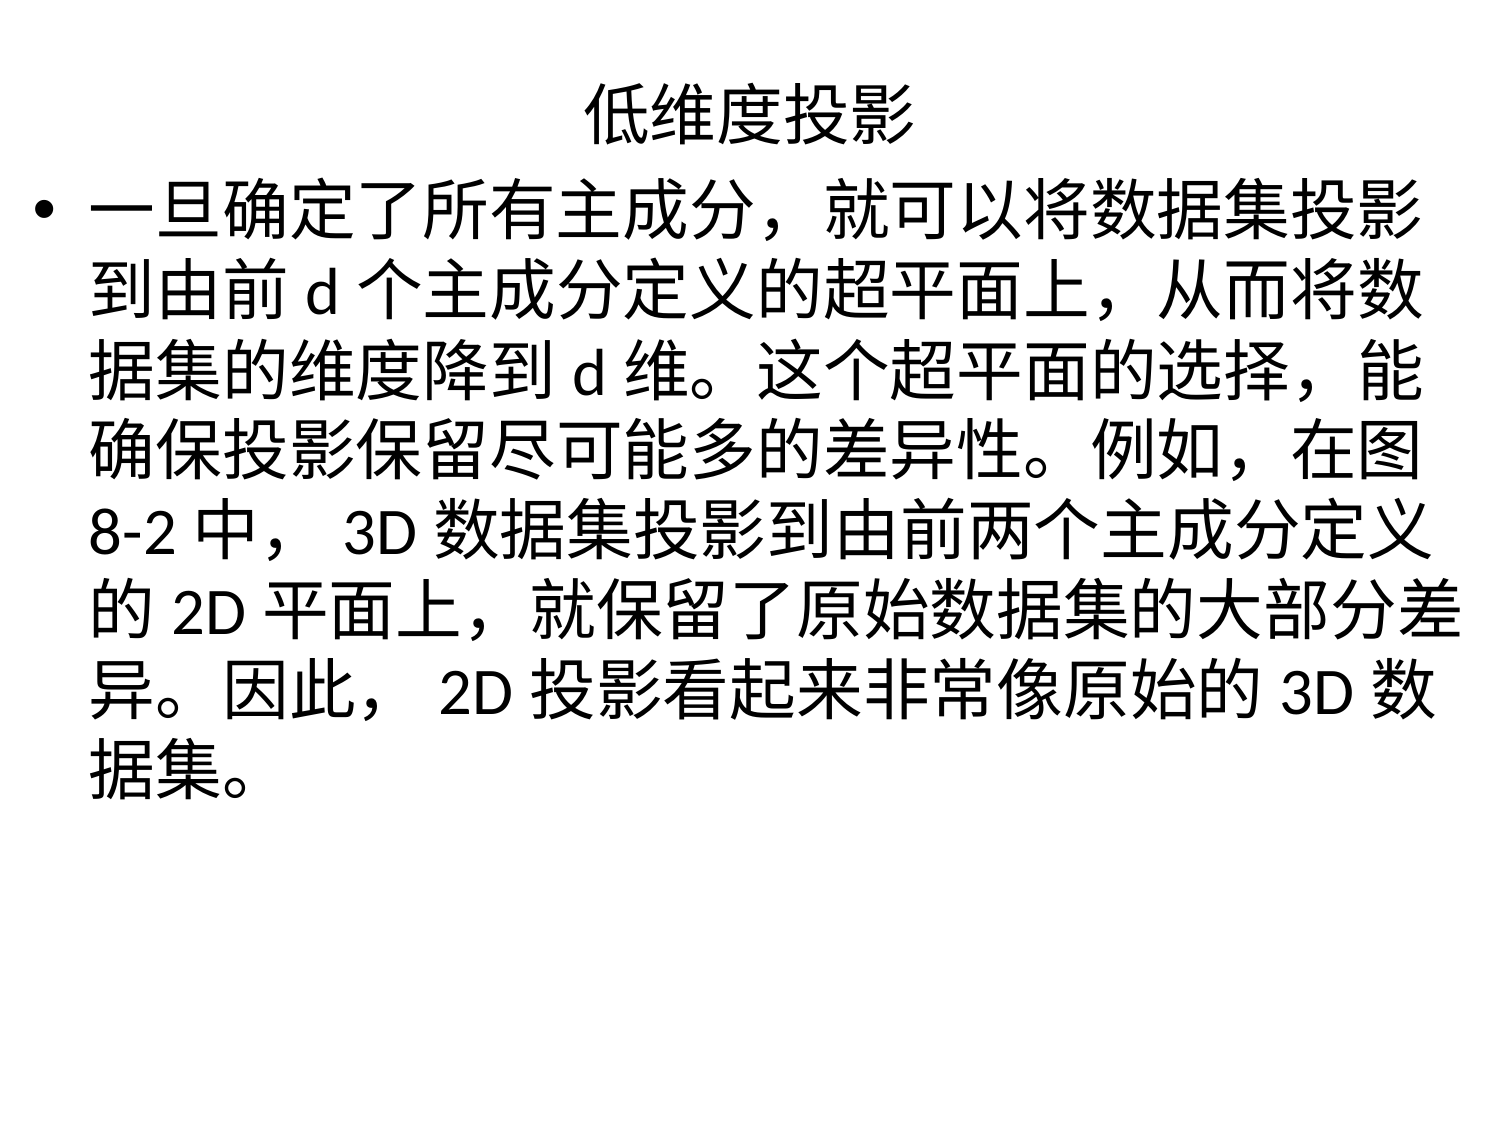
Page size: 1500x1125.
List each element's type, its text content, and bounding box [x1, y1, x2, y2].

list 一旦确定了所有主成分，就可以将数据集投影到由前d个主成分定义的超平面上，从而将数据集的维度降到d维。这个超平面的选择，能确保投影保留尽可能多的差异性。例如，在图8-2中，3D数据集投影到由前两个主成分定义的2D平面上，就保留了原始数据集的大部分差异。因此，2D投影看起来非常像原始的3D数据集。 [17, 160, 1500, 1005]
title 低维度投影 [75, 19, 1425, 160]
